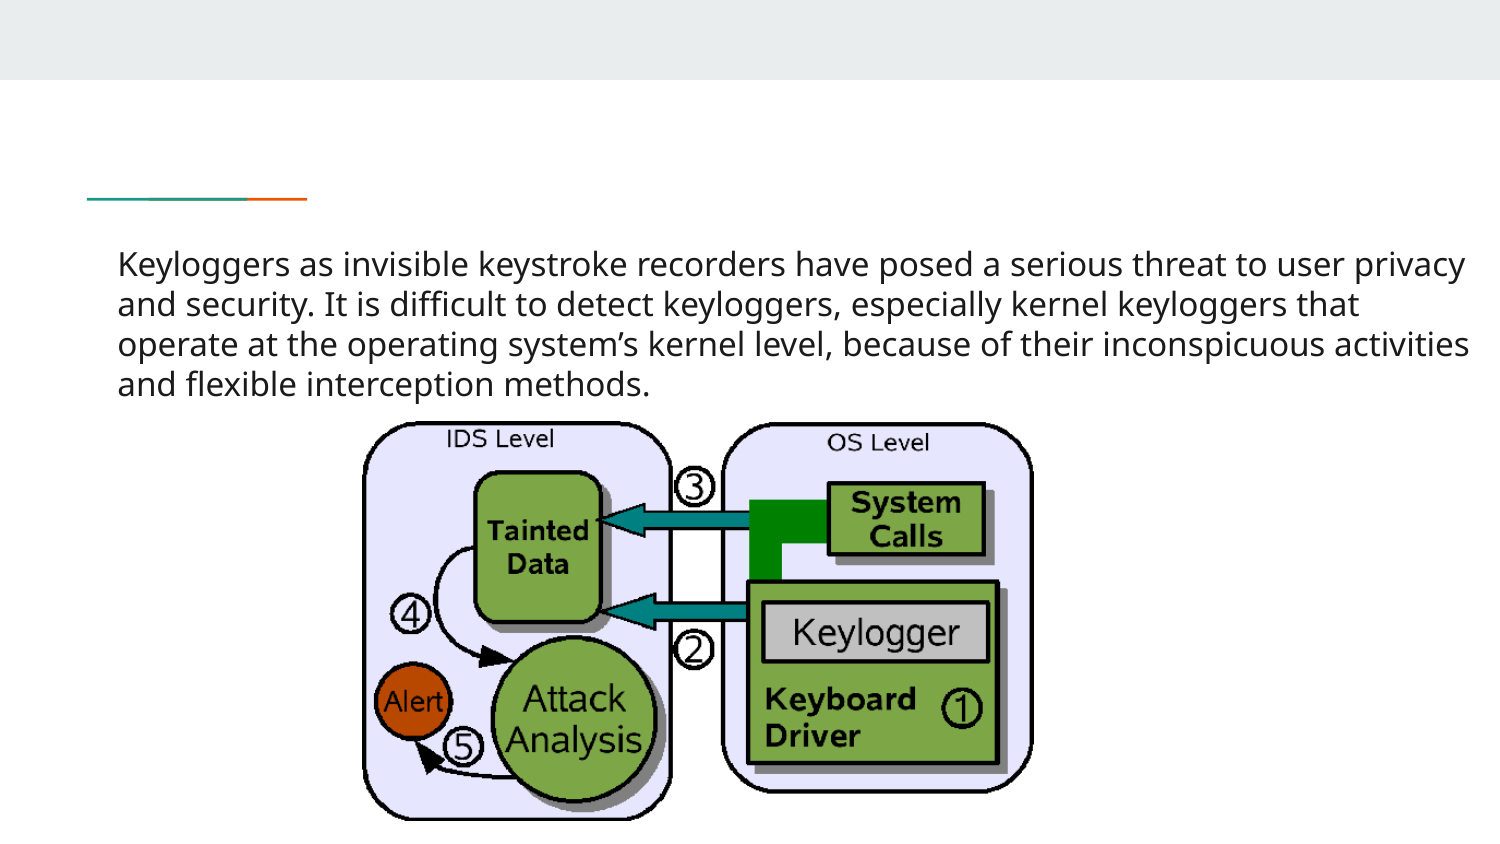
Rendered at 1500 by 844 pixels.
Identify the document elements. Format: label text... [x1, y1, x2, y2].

title Keyloggers as invisible keystroke recorders have posed a serious threat to user privacy and security. It is difficult to detect keyloggers, especially kernel keyloggers that operate at the operating system’s kernel level, because of their inconspicuous activities and flexible interception methods. [102, 228, 1500, 844]
picture [362, 421, 1034, 821]
